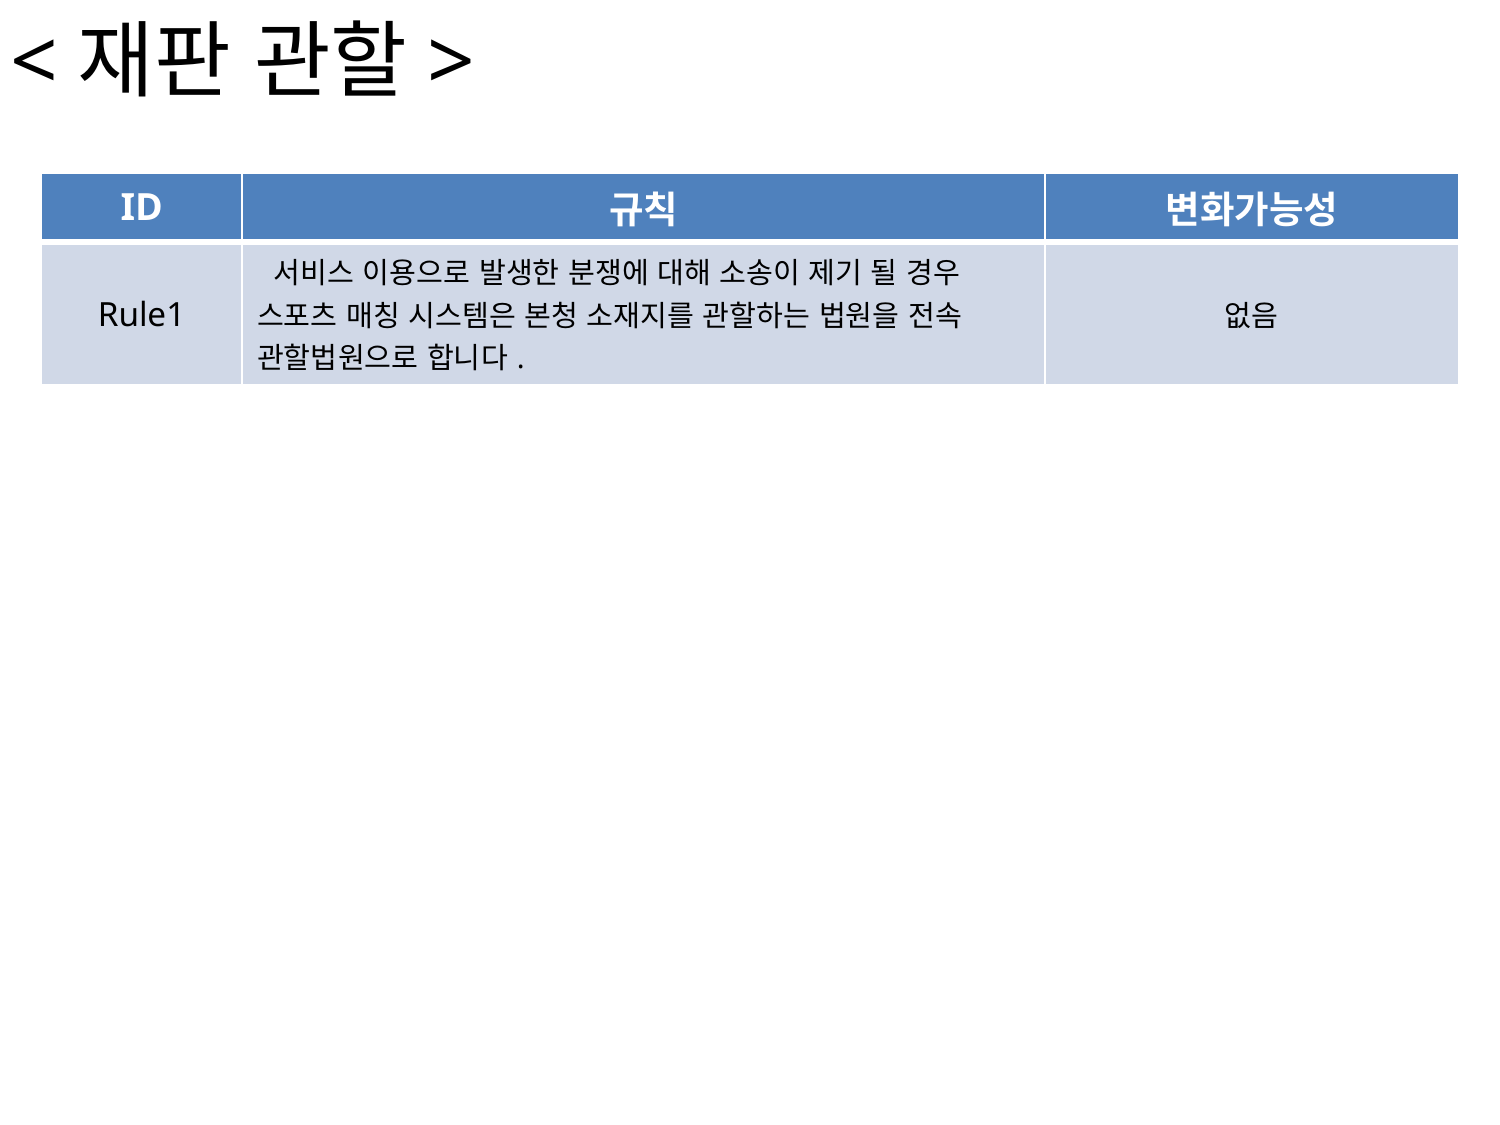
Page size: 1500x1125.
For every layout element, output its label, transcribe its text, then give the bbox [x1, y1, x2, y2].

table_cell 없음 [1046, 245, 1458, 384]
table_header 규칙 [243, 174, 1044, 239]
table_cell 서비스 이용으로 발생한 분쟁에 대해 소송이 제기 될 경우 스포츠 매칭 시스템은 본청 소재지를 관할하는 법원을 전속 관할법원으로 합니다. [243, 245, 1044, 384]
text_box <재판 관할> [0, 0, 1329, 115]
table_header 변화가능성 [1046, 174, 1458, 239]
table_header ID [42, 174, 241, 239]
table_cell Rule1 [42, 245, 241, 384]
